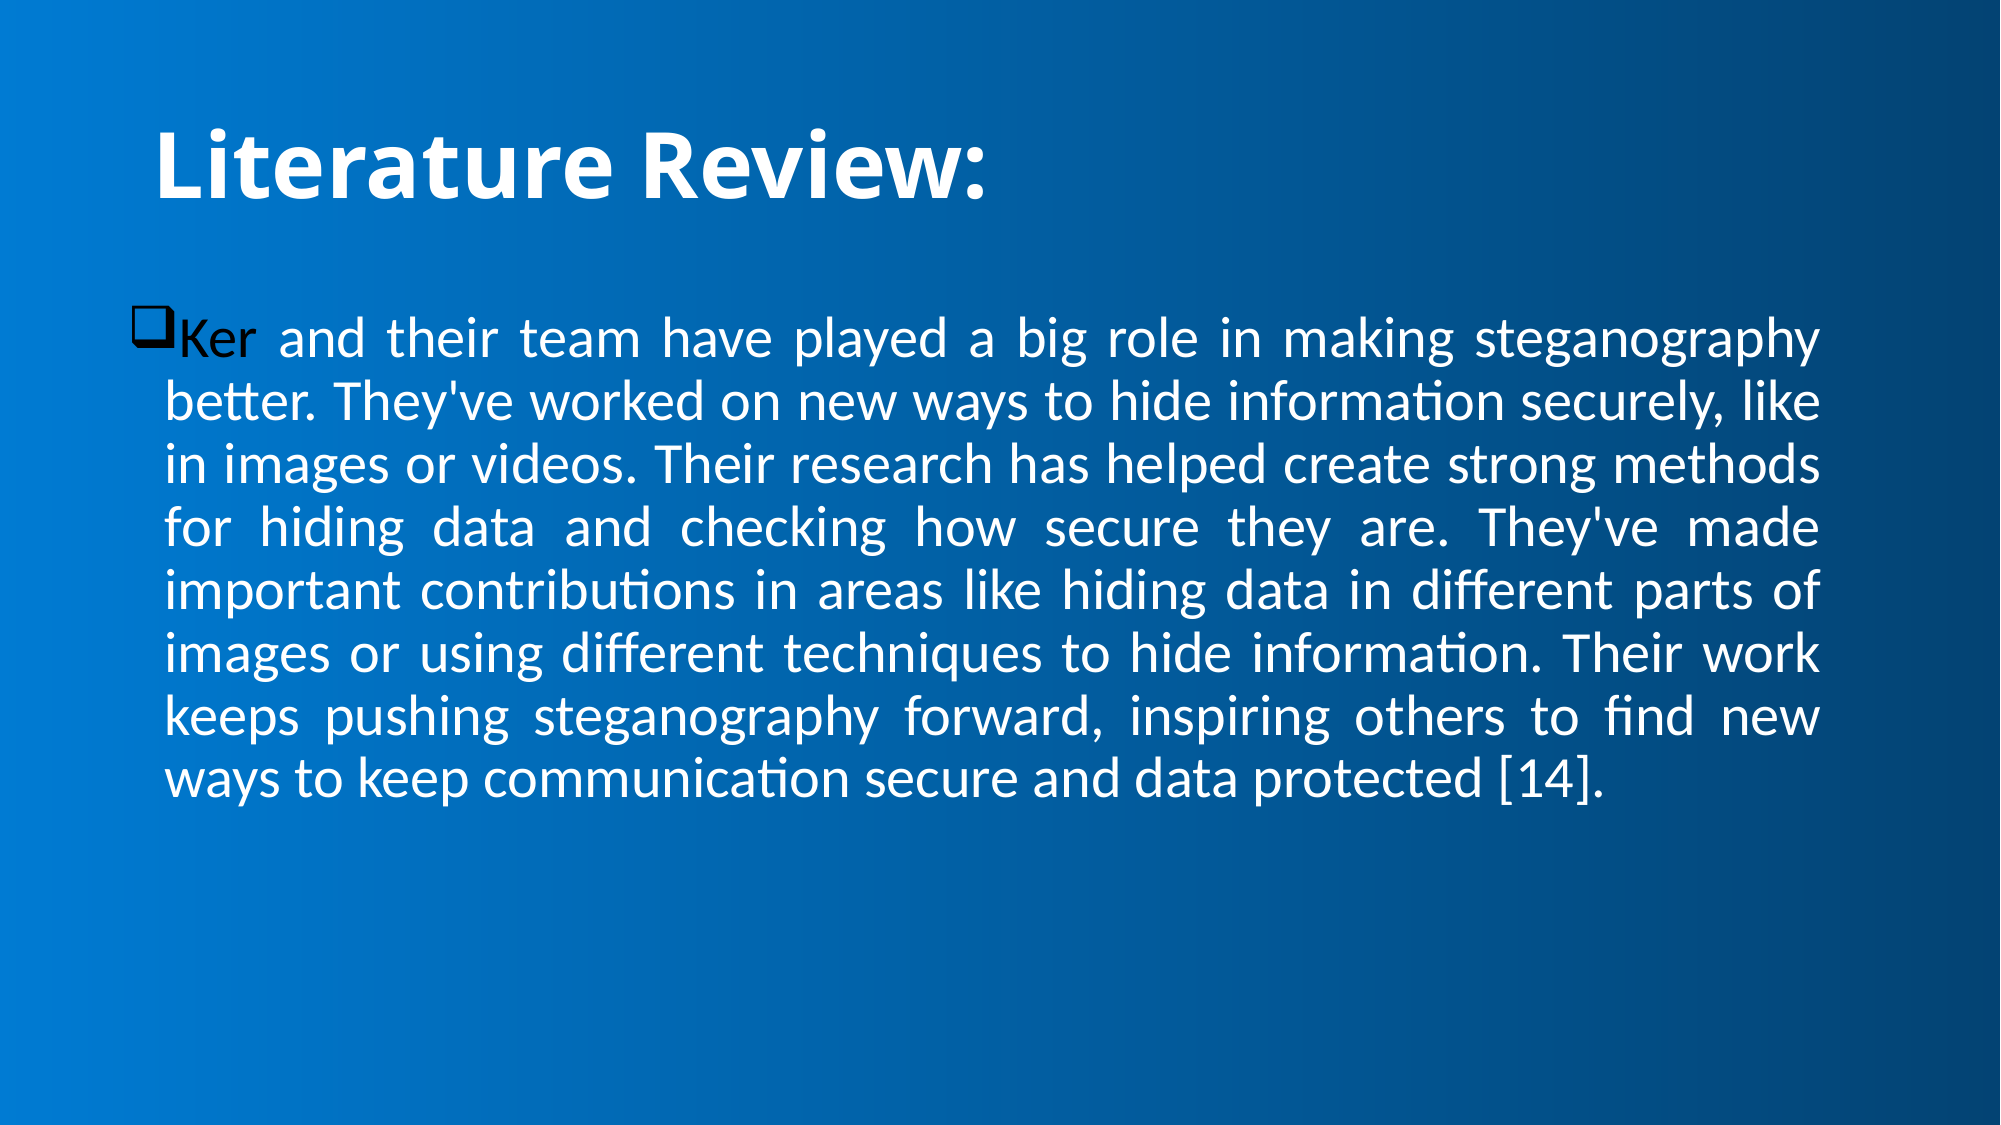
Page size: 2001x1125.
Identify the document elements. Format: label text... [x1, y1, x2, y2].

title Literature Review: [137, 59, 1863, 278]
list Ker and their team have played a big role in making steganography better. They've worked on new ways to hide information securely, like in images or videos. Their research has helped create strong methods for hiding data and checking how secure they are. They've made important contributions in areas like hiding data in different parts of images or using different techniques to hide information. Their work keeps pushing steganography forward, inspiring others to find new ways to keep communication secure and data protected [14]. [112, 299, 1838, 1014]
